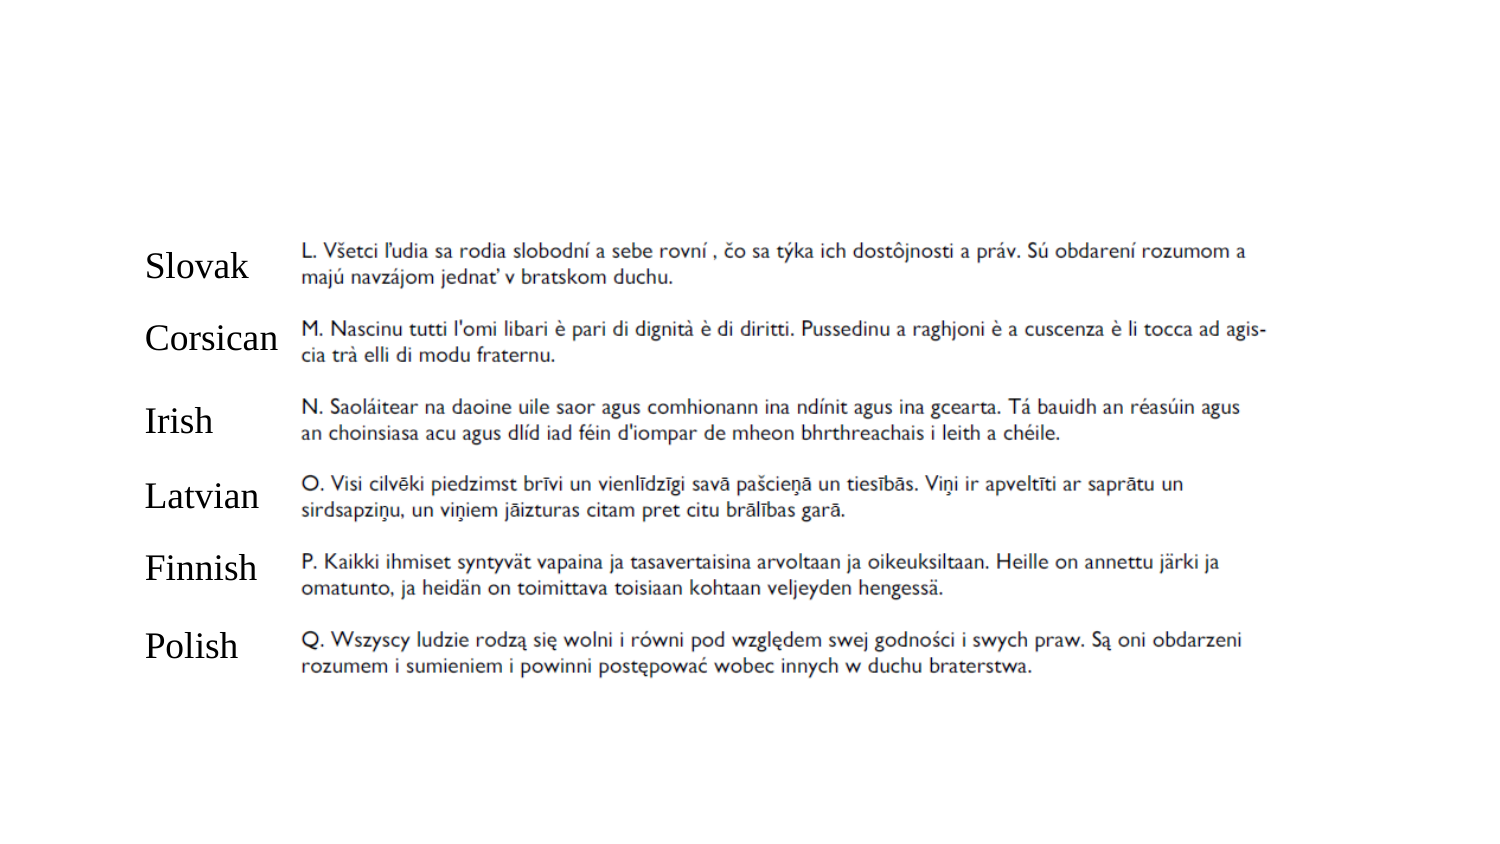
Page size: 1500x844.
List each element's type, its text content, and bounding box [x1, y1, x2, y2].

picture [291, 233, 1283, 694]
text_box Slovak [130, 233, 264, 293]
text_box Corsican [130, 305, 286, 365]
text_box Finnish [130, 535, 273, 596]
text_box Irish [129, 388, 229, 449]
text_box Latvian [129, 463, 275, 524]
text_box Polish [129, 613, 254, 674]
